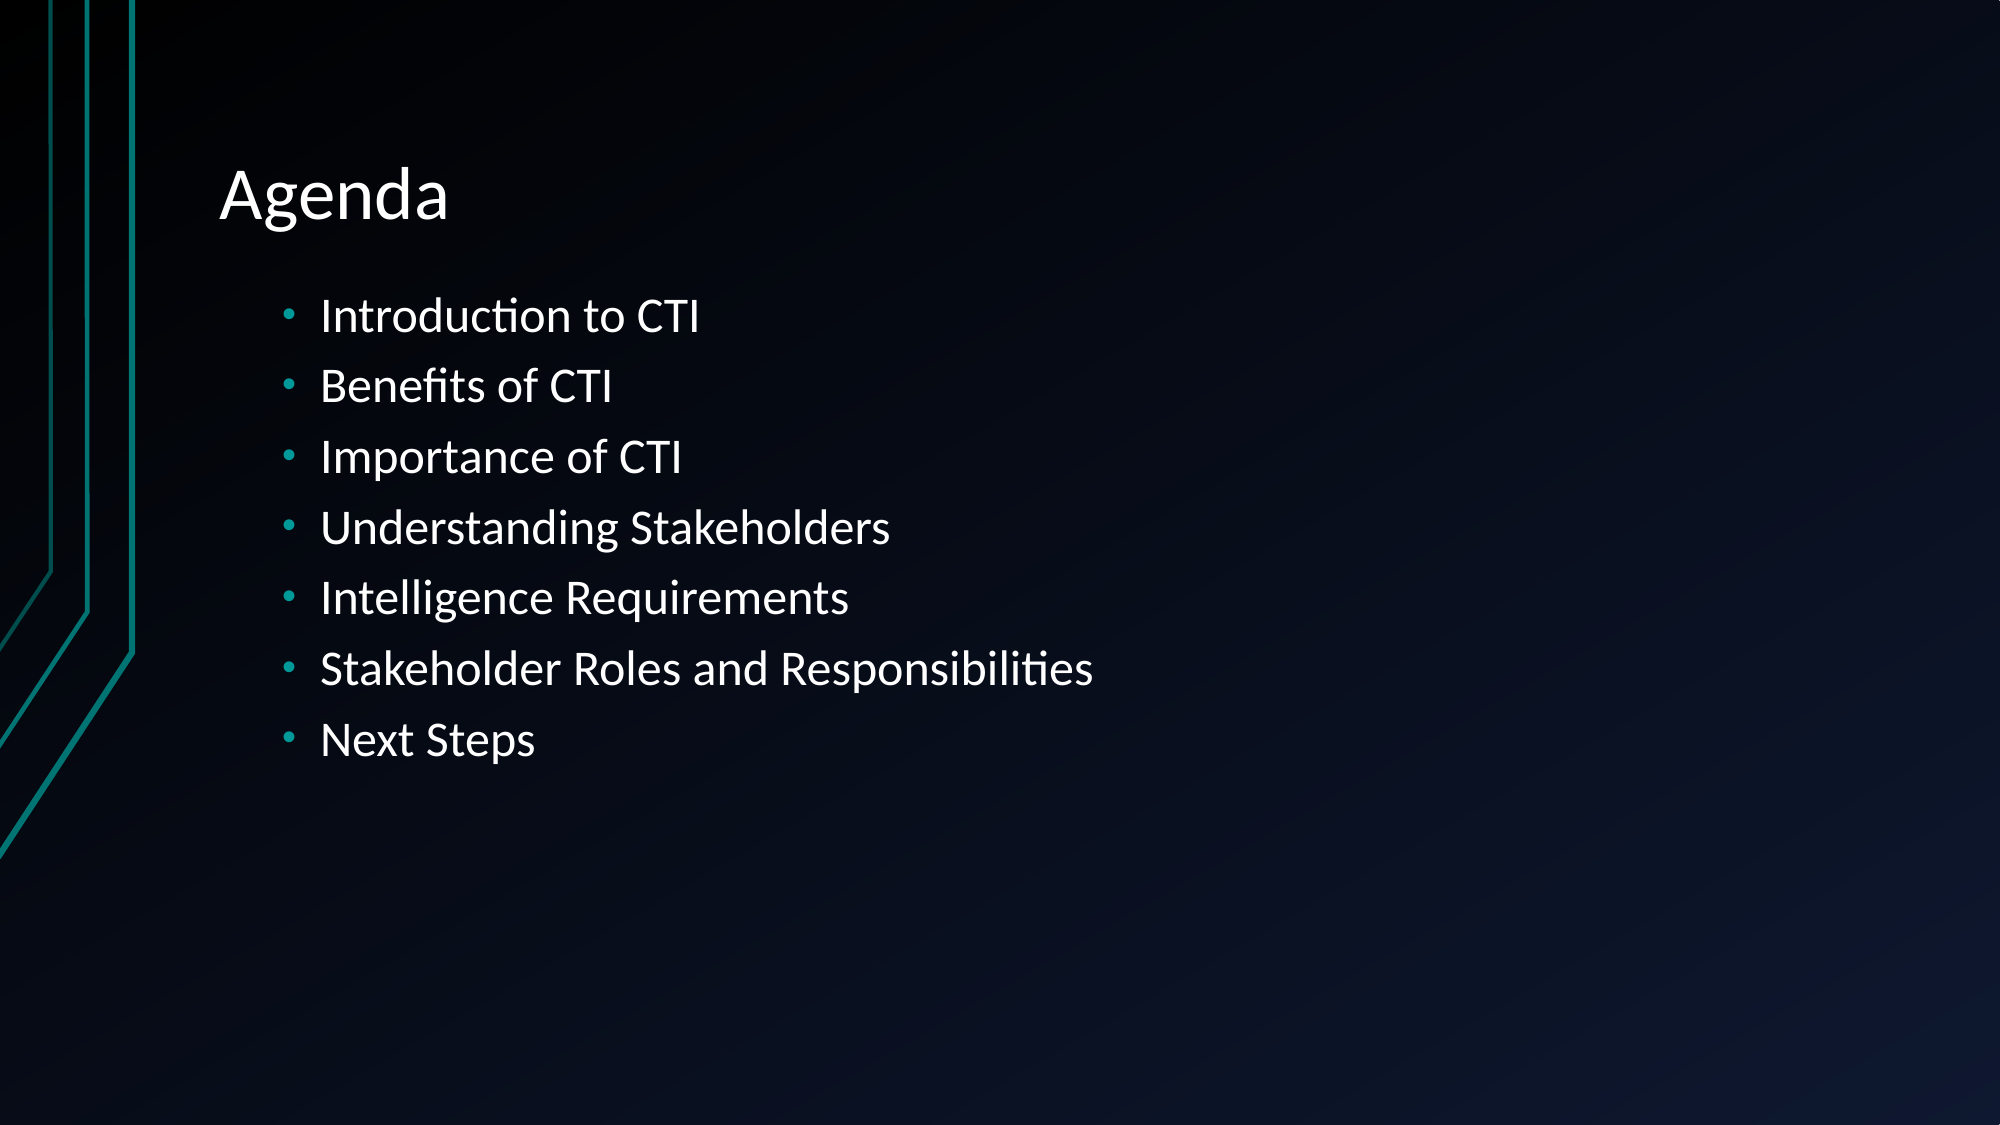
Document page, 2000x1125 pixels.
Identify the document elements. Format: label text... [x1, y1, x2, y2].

title Agenda [199, 45, 1900, 246]
list Introduction to CTI Benefits of CTI Importance of CTI Understanding Stakeholders Intelligence Requirements Stakeholder Roles and Responsibilities Next Steps [199, 279, 1900, 1012]
